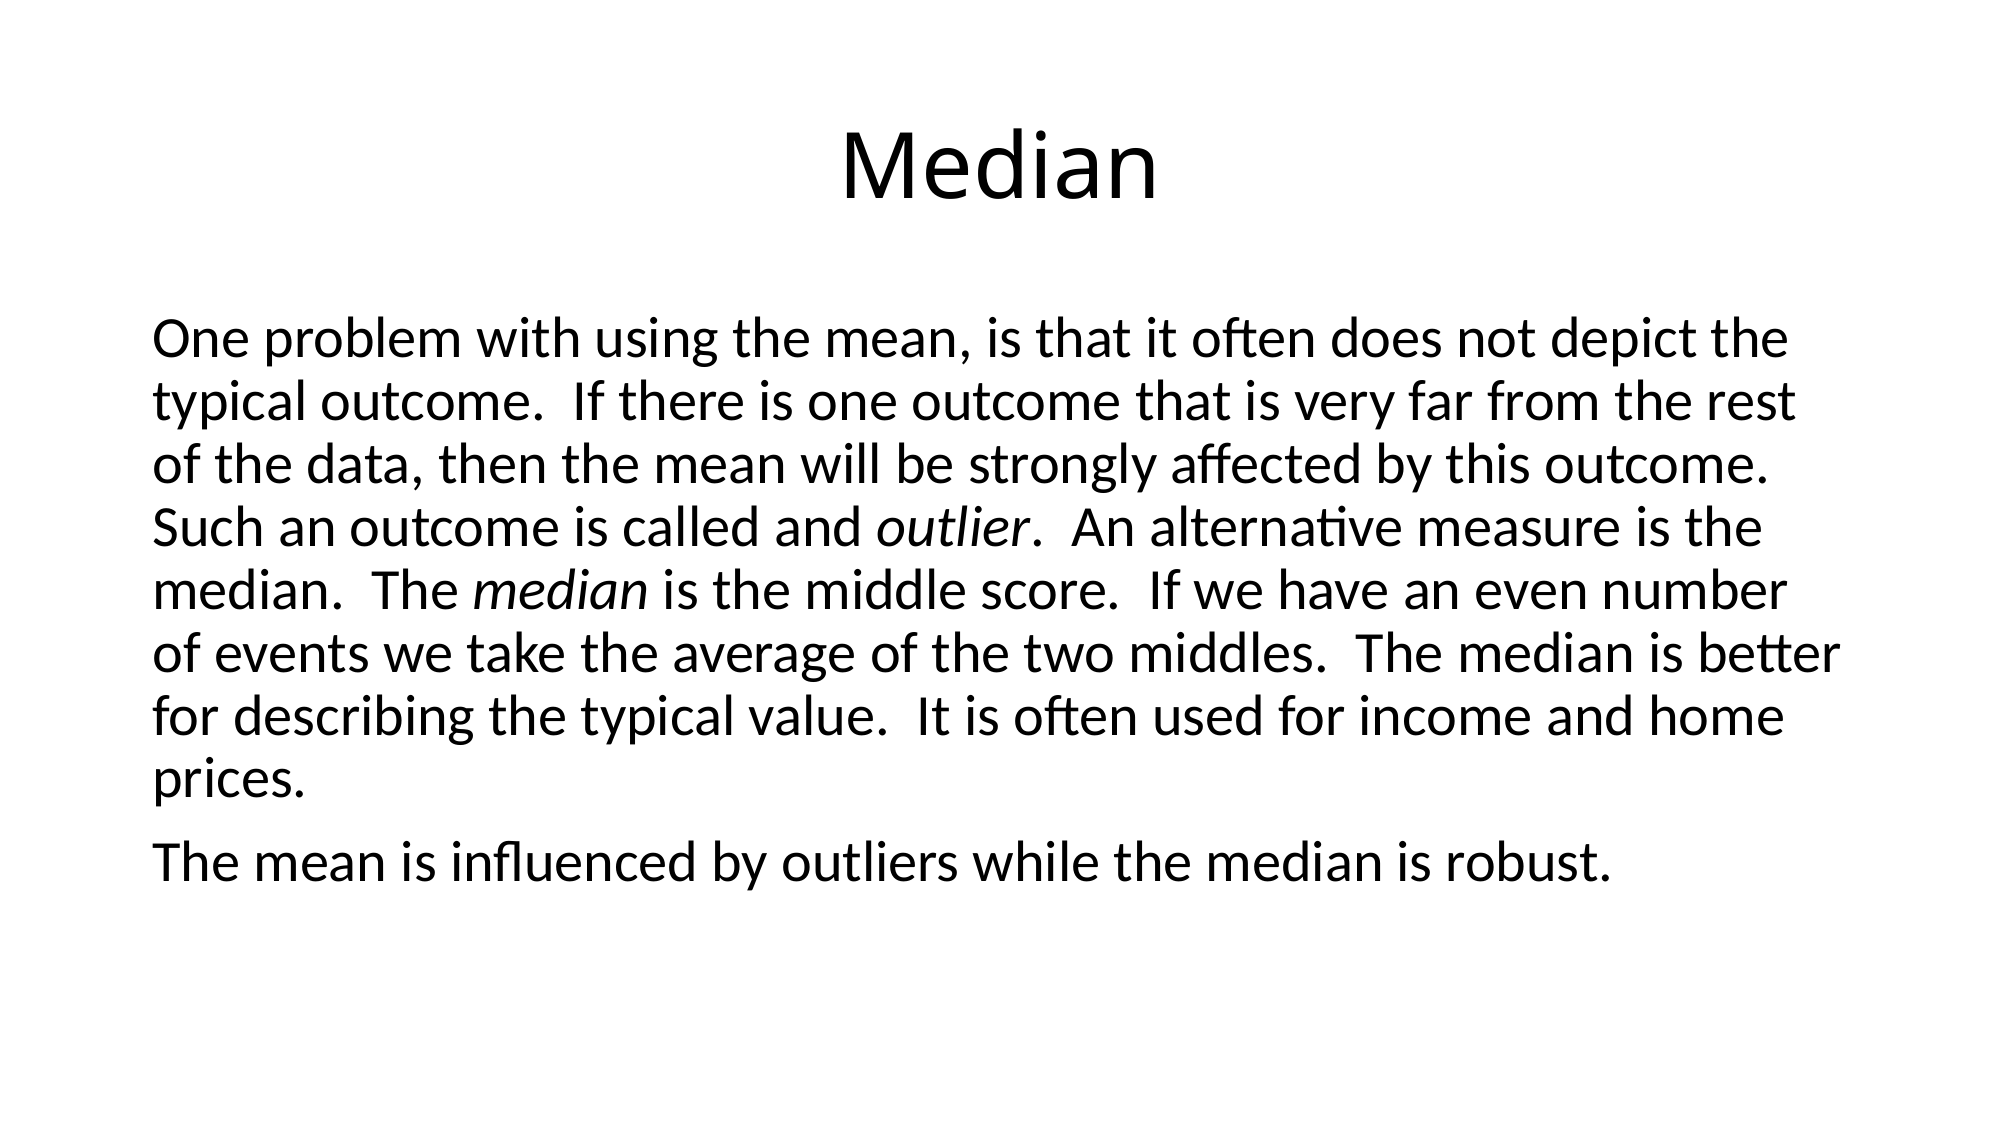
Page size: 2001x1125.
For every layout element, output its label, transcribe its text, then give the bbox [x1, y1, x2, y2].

list One problem with using the mean, is that it often does not depict the typical outcome. If there is one outcome that is very far from the rest of the data, then the mean will be strongly affected by this outcome. Such an outcome is called and outlier. An alternative measure is the median. The median is the middle score. If we have an even number of events we take the average of the two middles. The median is better for describing the typical value. It is often used for income and home prices. The mean is influenced by outliers while the median is robust. [137, 299, 1863, 1014]
title Median [137, 59, 1863, 278]
